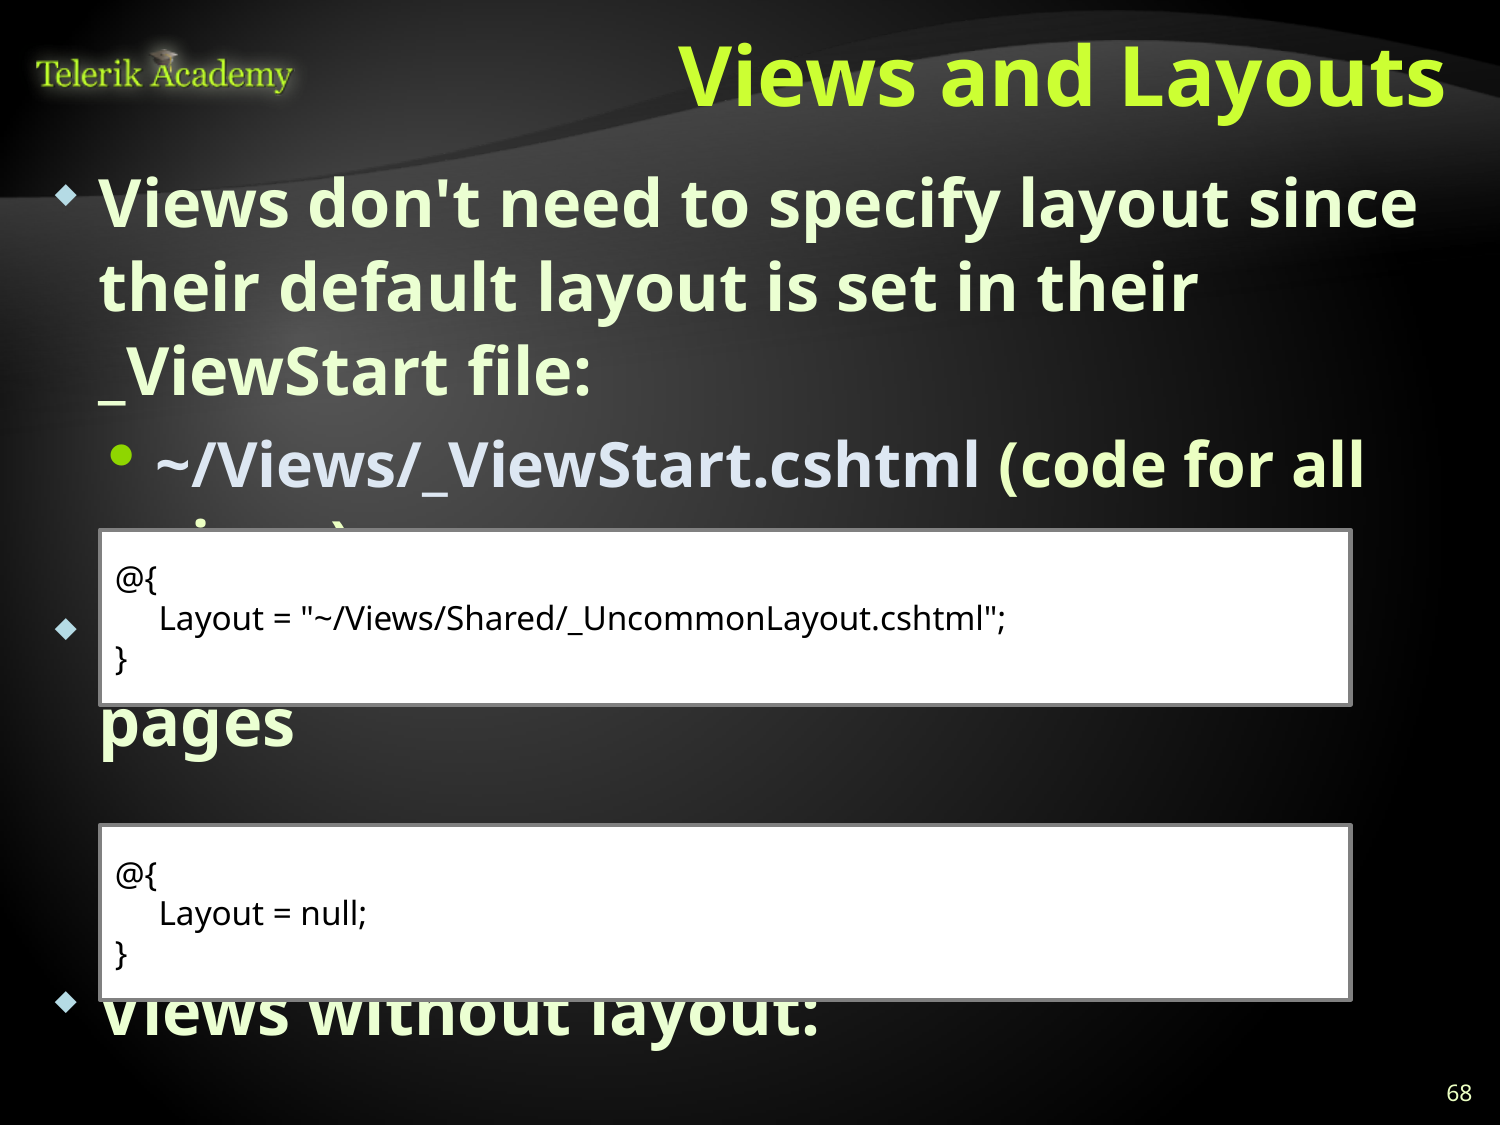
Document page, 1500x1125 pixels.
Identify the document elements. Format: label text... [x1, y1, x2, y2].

title Views and Layouts [300, 12, 1463, 149]
text_box @{ Layout = null; } [98, 823, 1353, 1002]
text_box @{ Layout = "~/Views/Shared/_UncommonLayout.cshtml"; } [98, 528, 1353, 707]
list Views don't need to specify layout since their default layout is set in their _ViewStart file: ~/Views/_ViewStart.cshtml (code for all views) Each view can specify custom layout pages Views without layout: [37, 149, 1463, 1100]
slide_number 68 [1412, 1074, 1488, 1113]
picture [0, 0, 1500, 1125]
